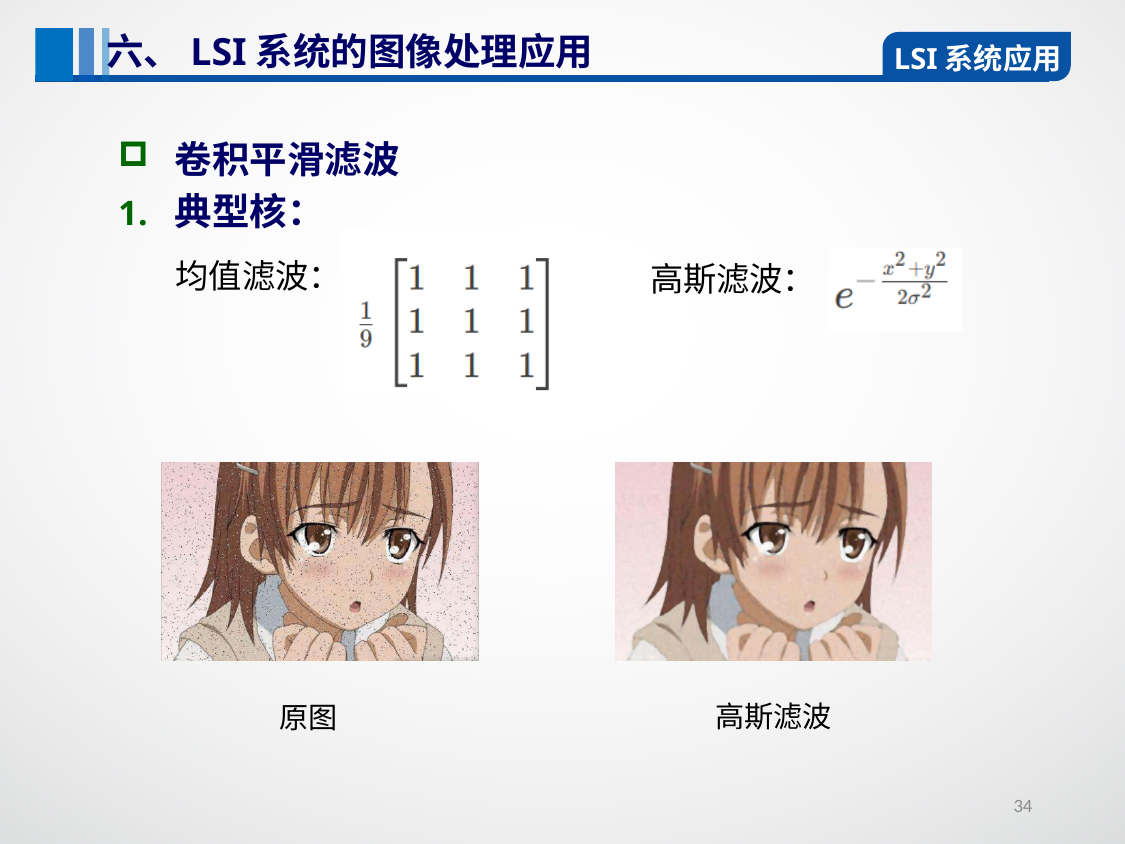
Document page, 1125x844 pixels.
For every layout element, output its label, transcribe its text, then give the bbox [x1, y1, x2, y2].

text_box 均值滤波： [161, 248, 339, 303]
text_box 六、LSI系统的图像处理应用 [91, 20, 609, 81]
text_box 原图 [198, 691, 420, 742]
picture [0, 0, 1125, 844]
slide_number 34 [794, 782, 1048, 827]
text_box 高斯滤波： [635, 250, 812, 306]
text_box 卷积平滑滤波 典型核： [118, 102, 1048, 444]
text_box 高斯滤波 [663, 691, 885, 741]
text_box LSI系统应用 [879, 32, 1087, 83]
